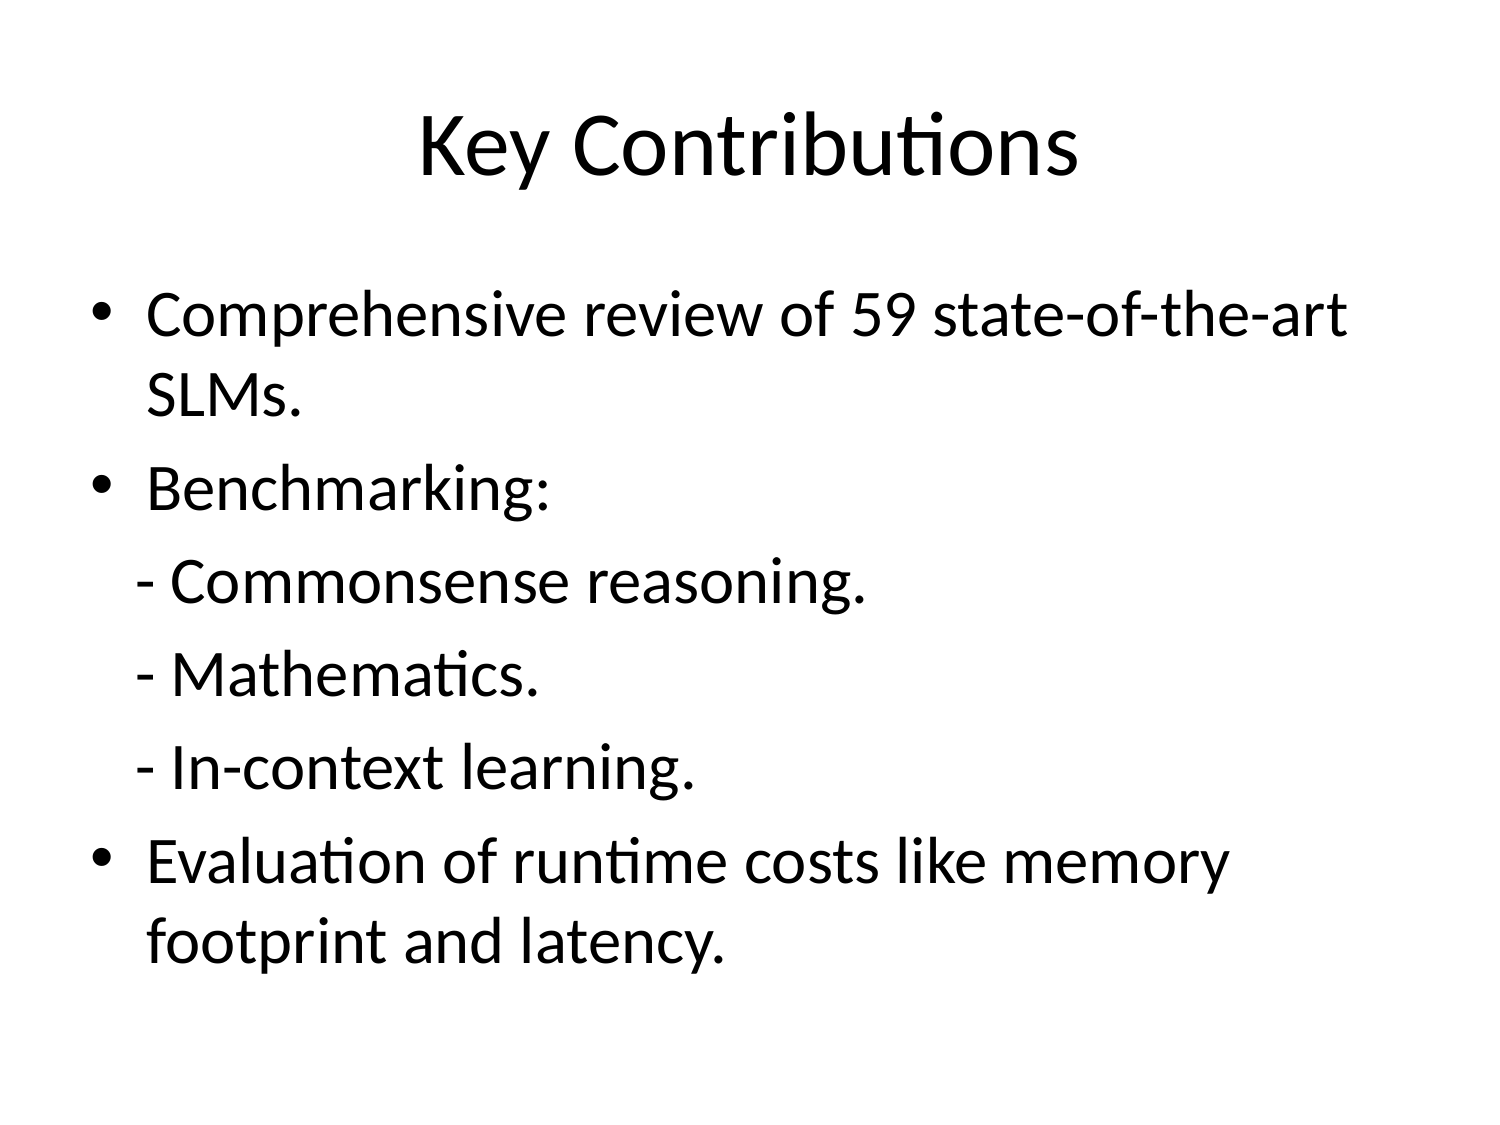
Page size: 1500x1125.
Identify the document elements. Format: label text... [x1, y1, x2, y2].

title Key Contributions [75, 45, 1425, 233]
list Comprehensive review of 59 state-of-the-art SLMs. Benchmarking: - Commonsense reasoning. - Mathematics. - In-context learning. Evaluation of runtime costs like memory footprint and latency. [75, 262, 1425, 1005]
